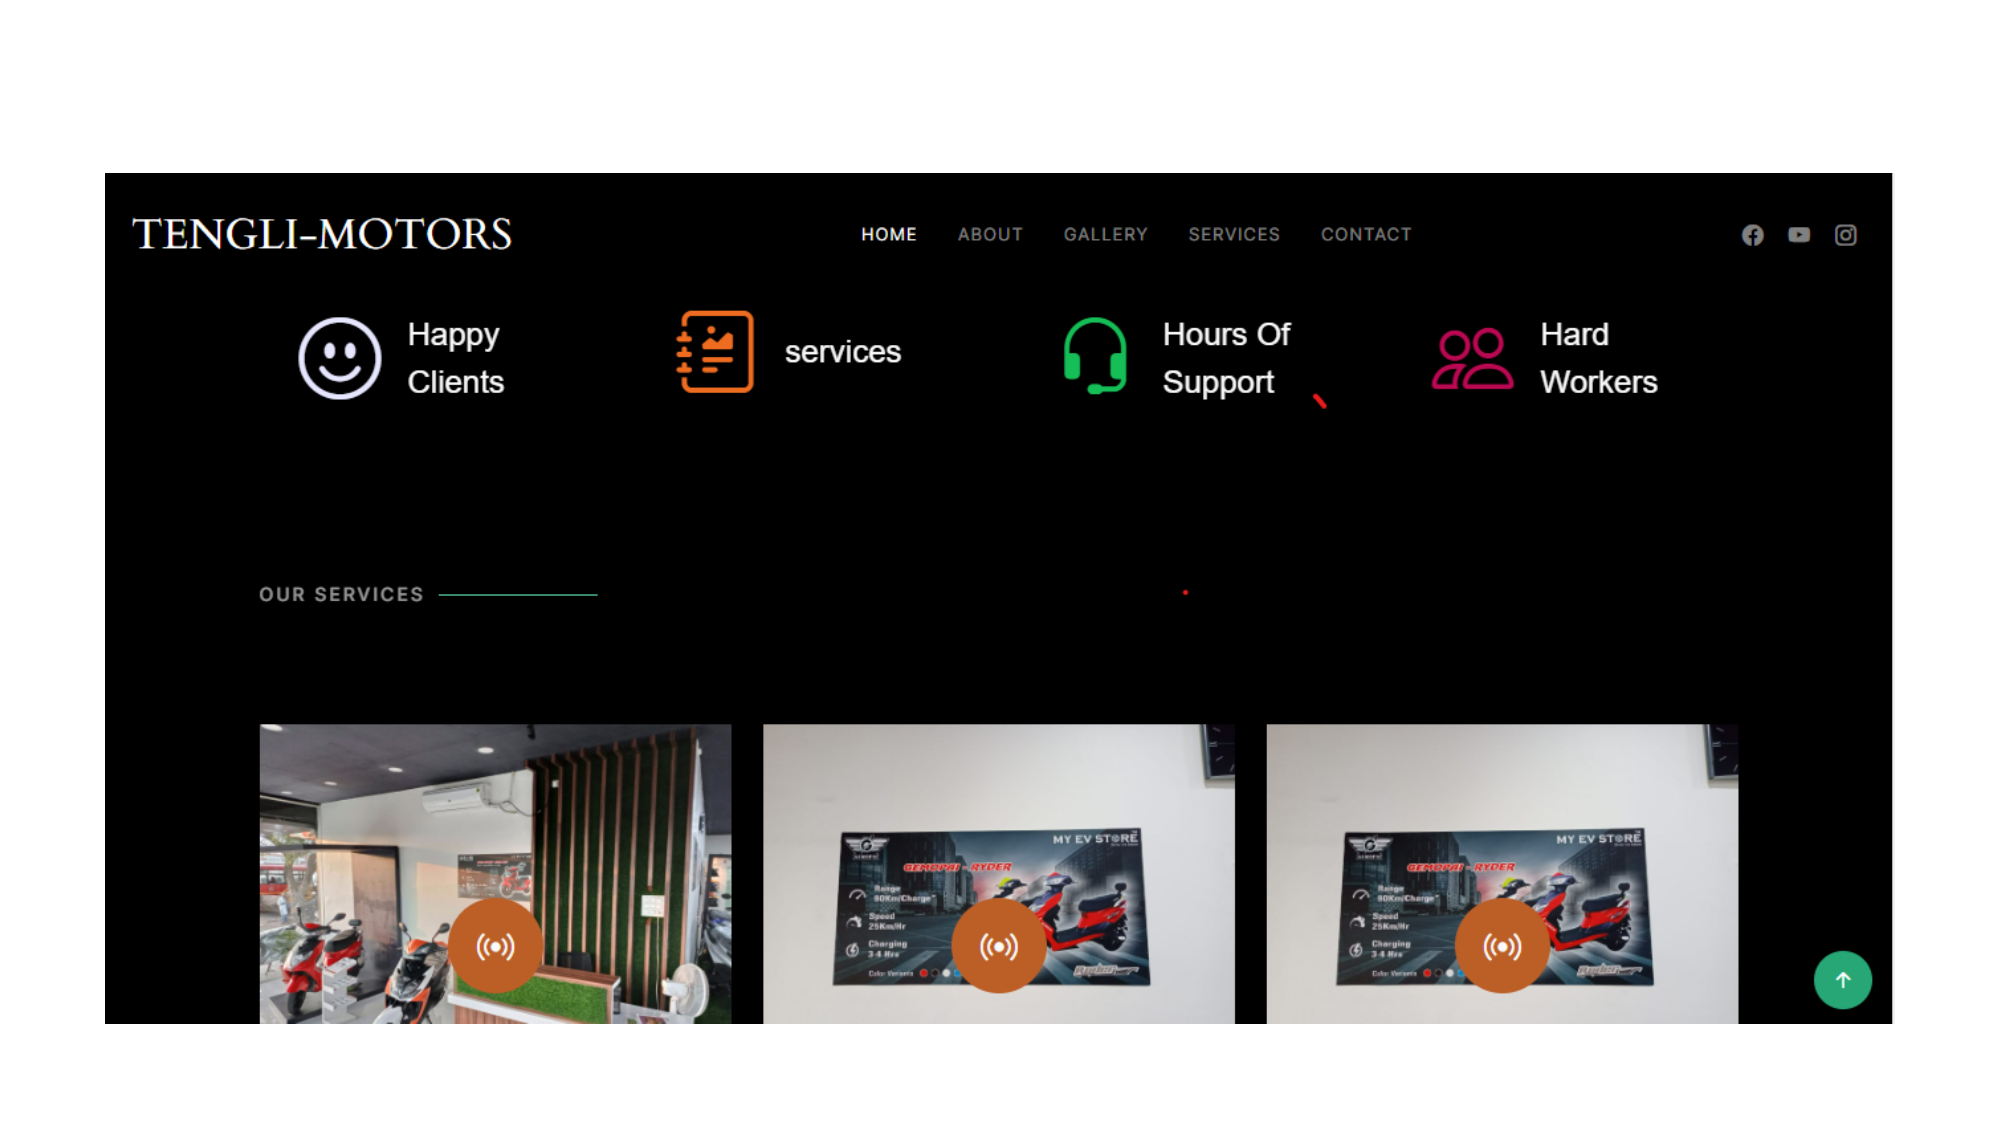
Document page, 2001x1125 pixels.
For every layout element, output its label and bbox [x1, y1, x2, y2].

picture [105, 173, 1895, 1024]
